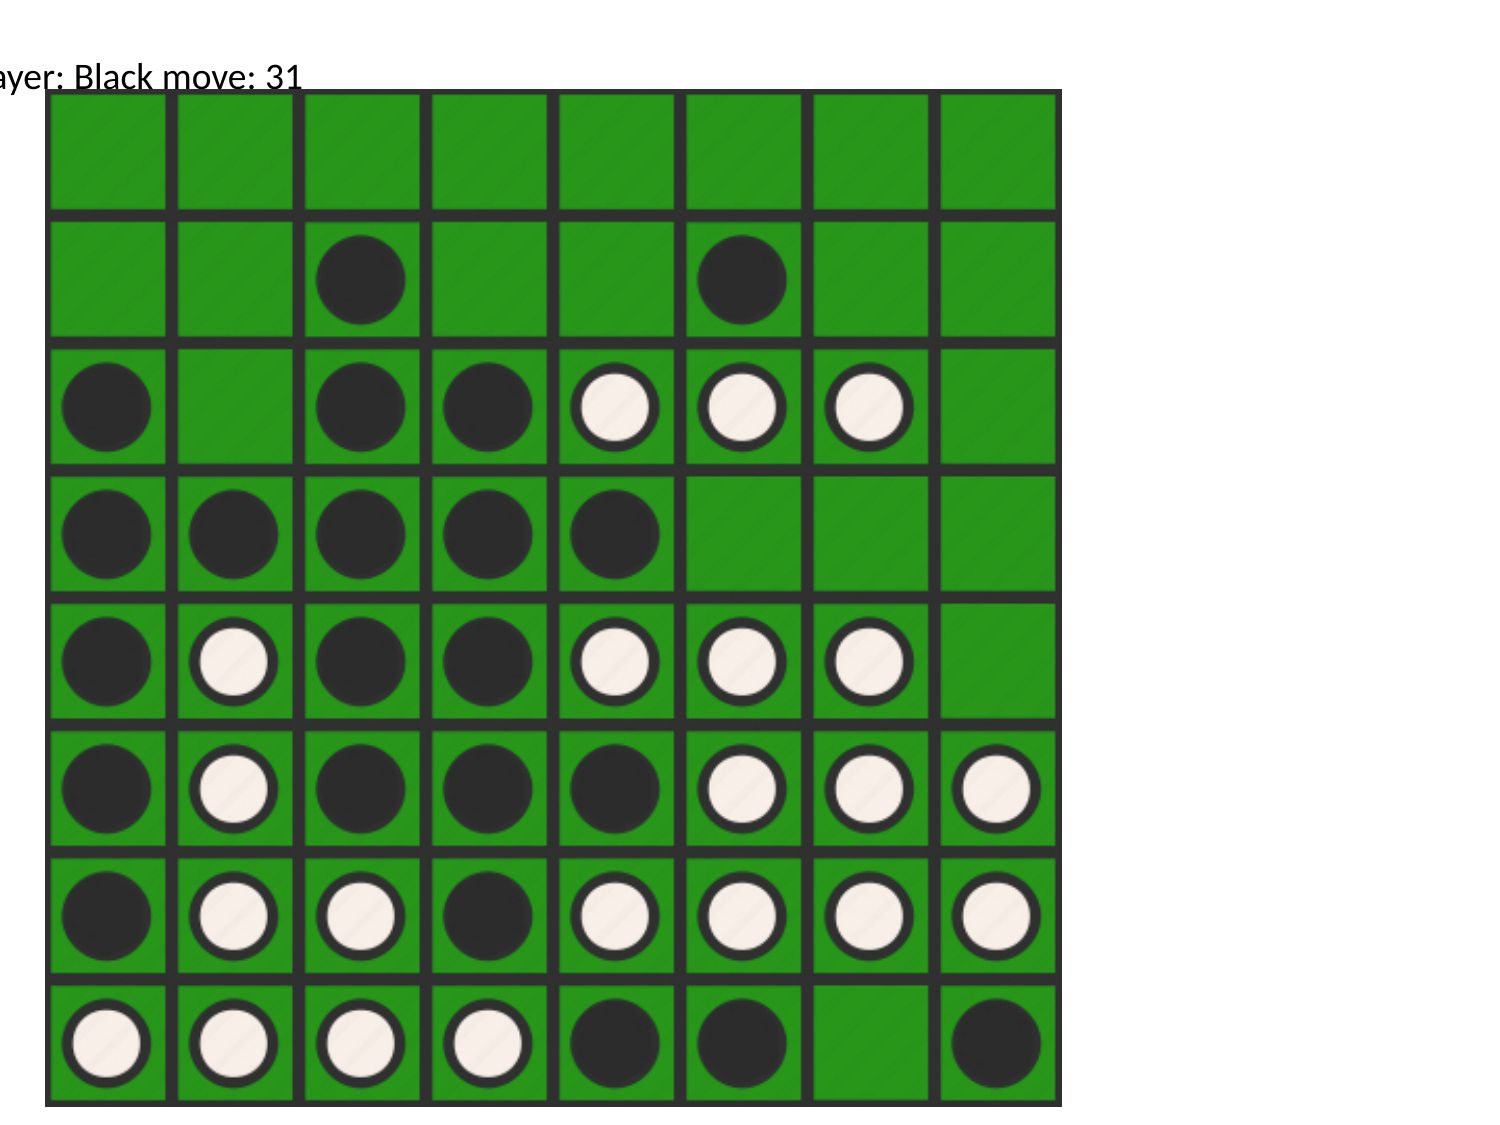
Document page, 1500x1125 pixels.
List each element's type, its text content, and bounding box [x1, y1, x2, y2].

picture [44, 89, 1062, 1107]
text_box turn: 39 player: Black move: 31 [0, 44, 319, 105]
